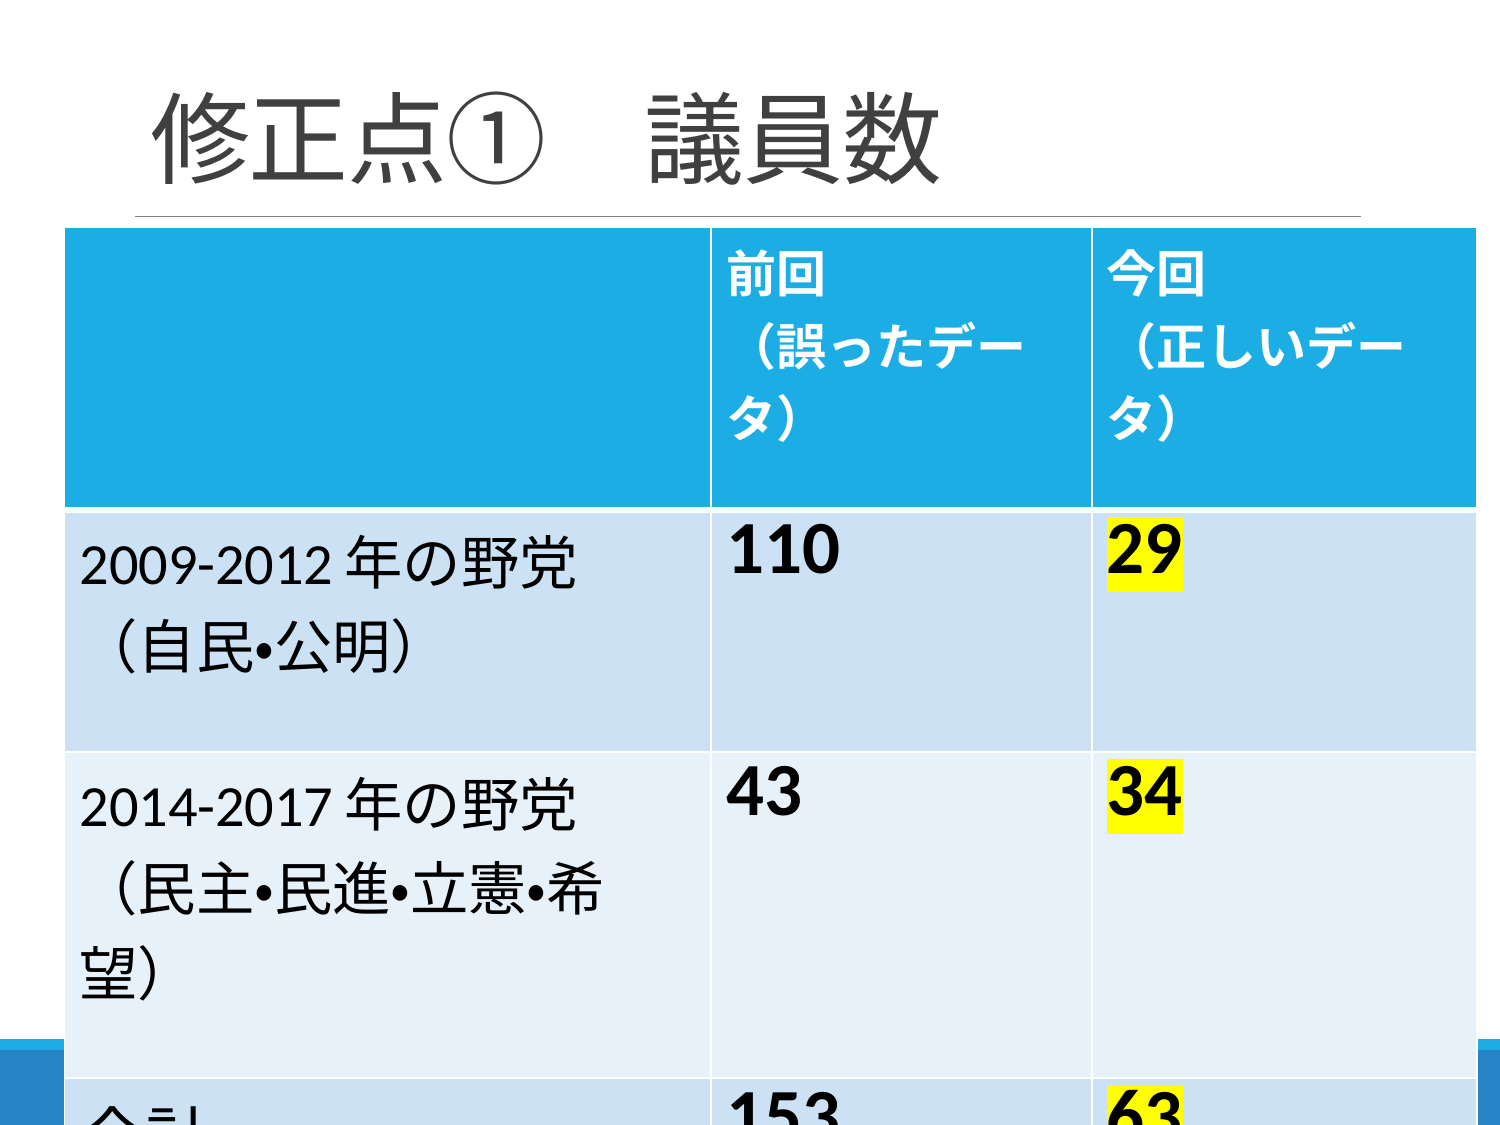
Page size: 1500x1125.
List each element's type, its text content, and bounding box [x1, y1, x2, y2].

table_cell 153 [712, 1079, 1091, 1125]
table_cell 63 [1093, 1079, 1476, 1125]
table_cell 110 [712, 513, 1091, 751]
table_header 今回 （正しいデータ） [1093, 228, 1476, 507]
title 修正点① 議員数 [135, 47, 1373, 205]
table_cell 34 [1093, 753, 1476, 1077]
table_cell 合計 [65, 1079, 710, 1125]
table_cell 43 [712, 753, 1091, 1077]
table_cell 2009-2012年の野党 （自民・公明） [65, 513, 710, 751]
table_header [65, 228, 710, 507]
table_cell 2014-2017年の野党 （民主・民進・立憲・希望） [65, 753, 710, 1077]
table_cell 29 [1093, 513, 1476, 751]
table_header 前回 （誤ったデータ） [712, 228, 1091, 507]
